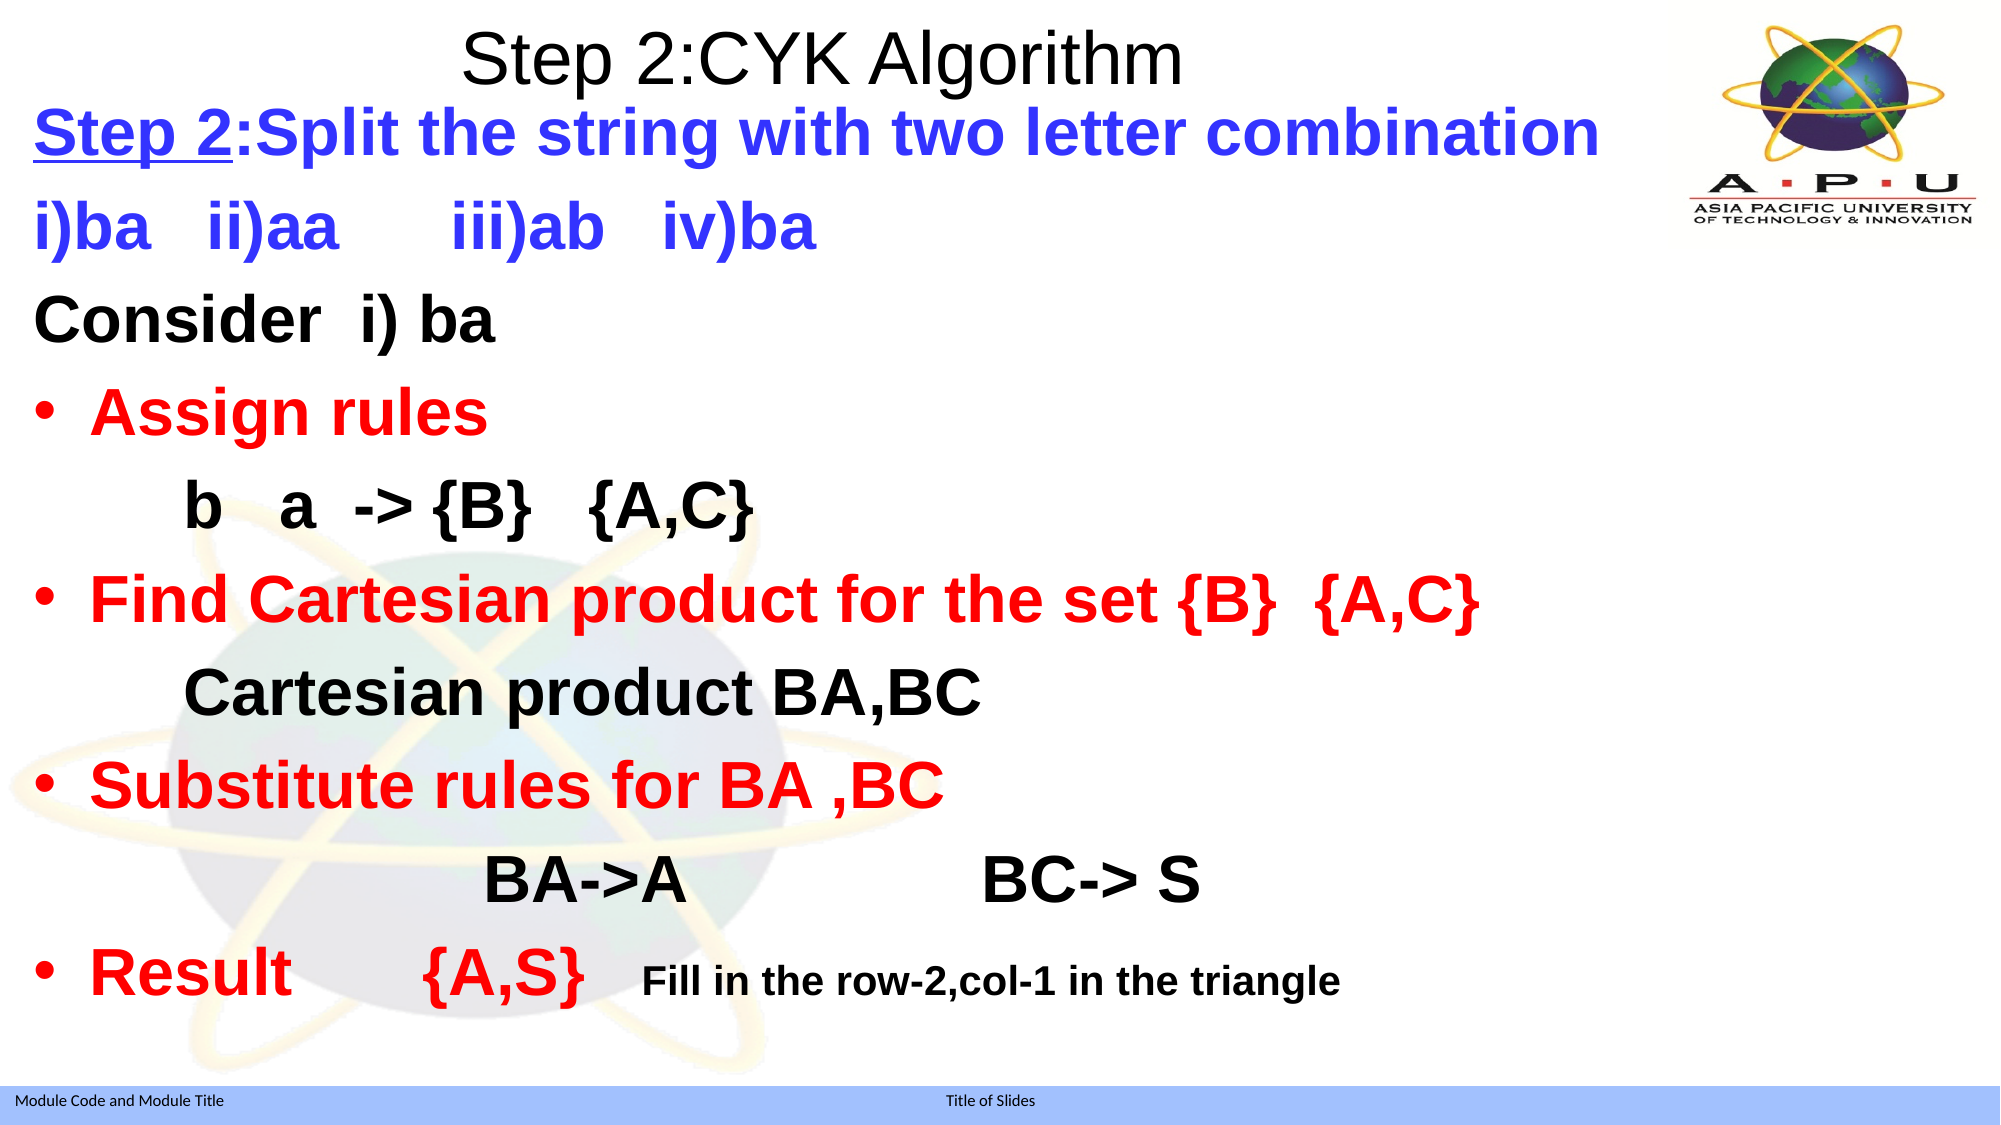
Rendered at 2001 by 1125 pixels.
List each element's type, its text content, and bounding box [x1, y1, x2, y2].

title Step 2:CYK Algorithm [53, 0, 1594, 81]
list Step 2:Split the string with two letter combination i)ba ii)aa iii)ab iv)ba Consider i) ba Assign rules b a -> {B} {A,C} Find Cartesian product for the set {B} {A,C} Cartesian product BA,BC Substitute rules for BA ,BC BA->A BC-> S Result {A,S} Fill in the row-2,col-1 in the triangle [18, 81, 1819, 1106]
picture [1668, 0, 2000, 249]
